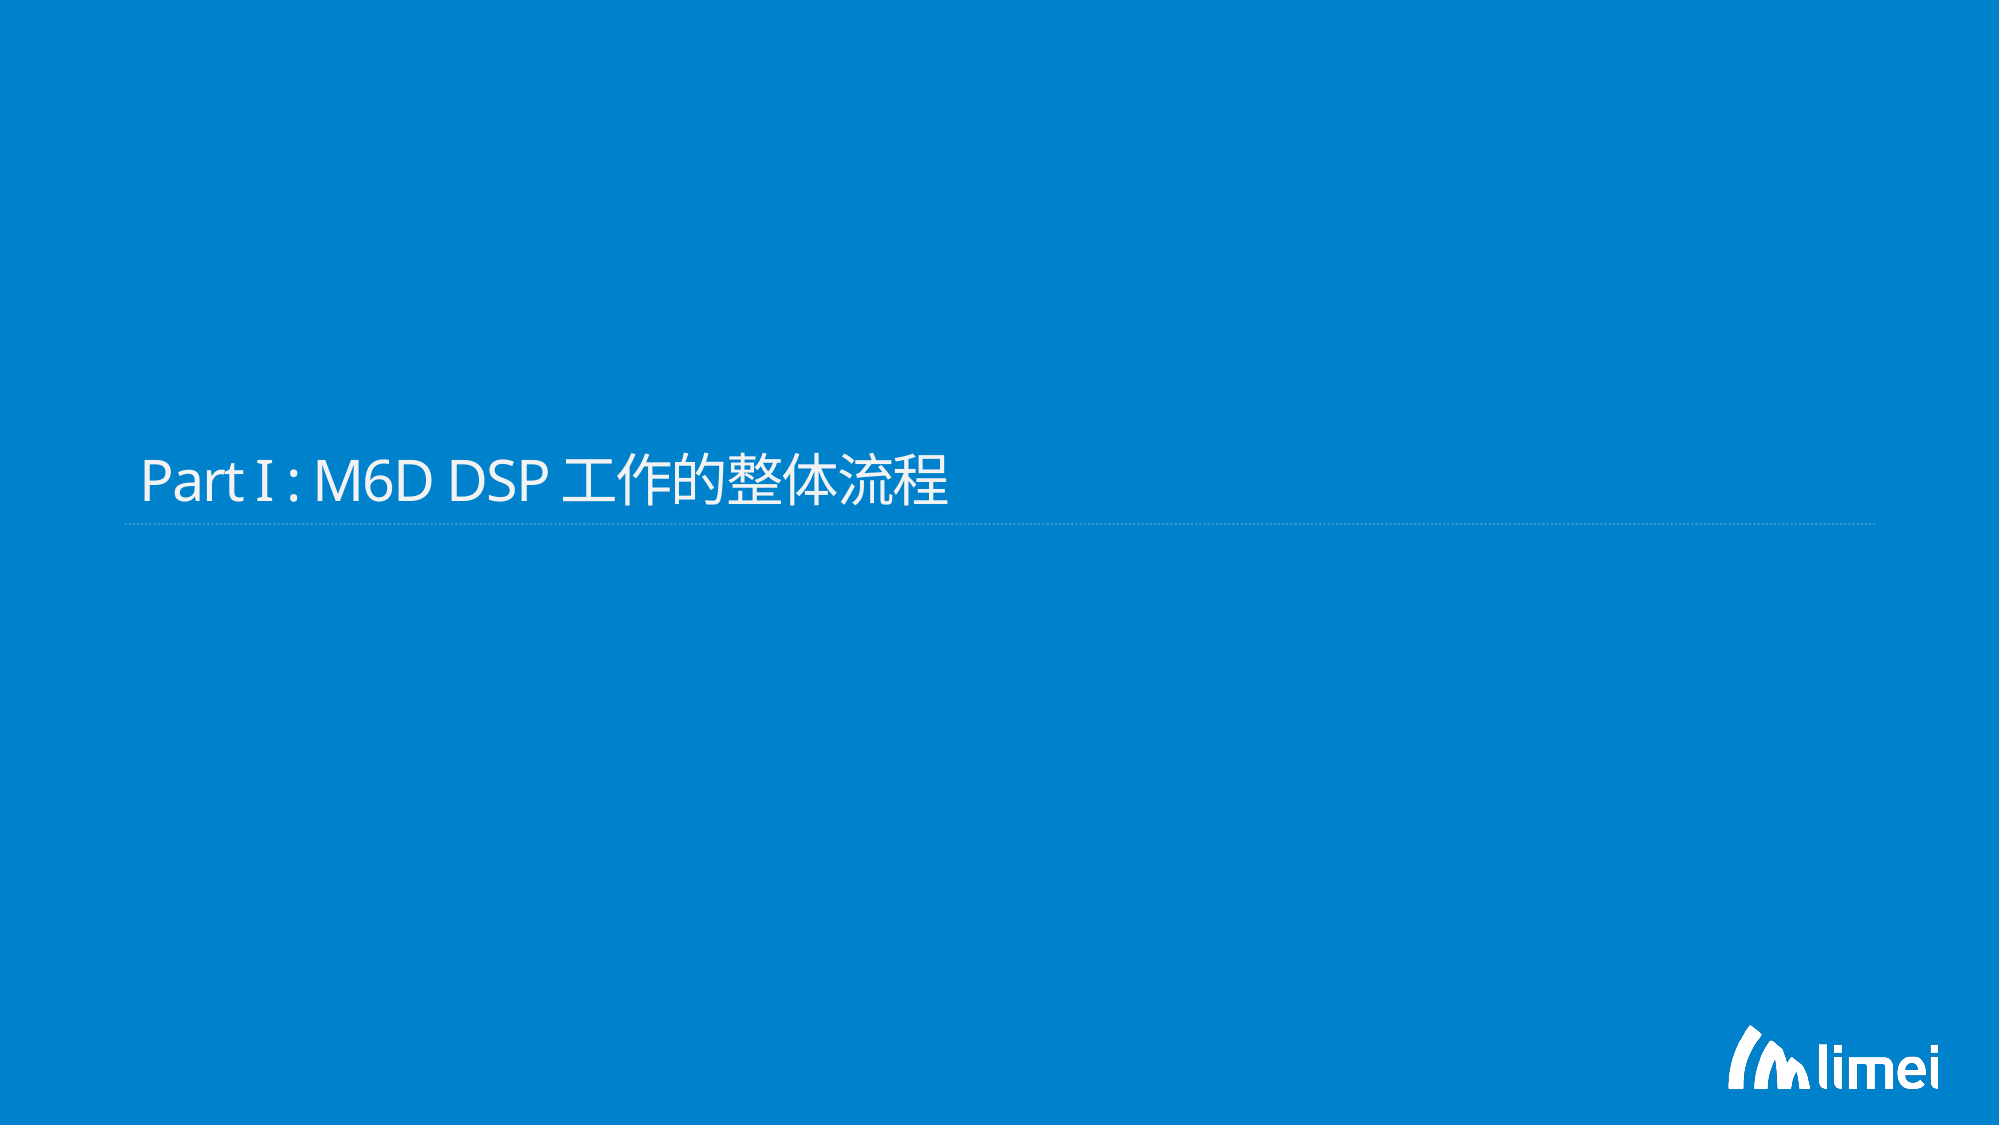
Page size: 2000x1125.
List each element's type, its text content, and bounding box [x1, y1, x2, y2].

picture [1728, 1025, 1938, 1089]
list Part I : M6D DSP工作的整体流程 [124, 444, 1921, 523]
